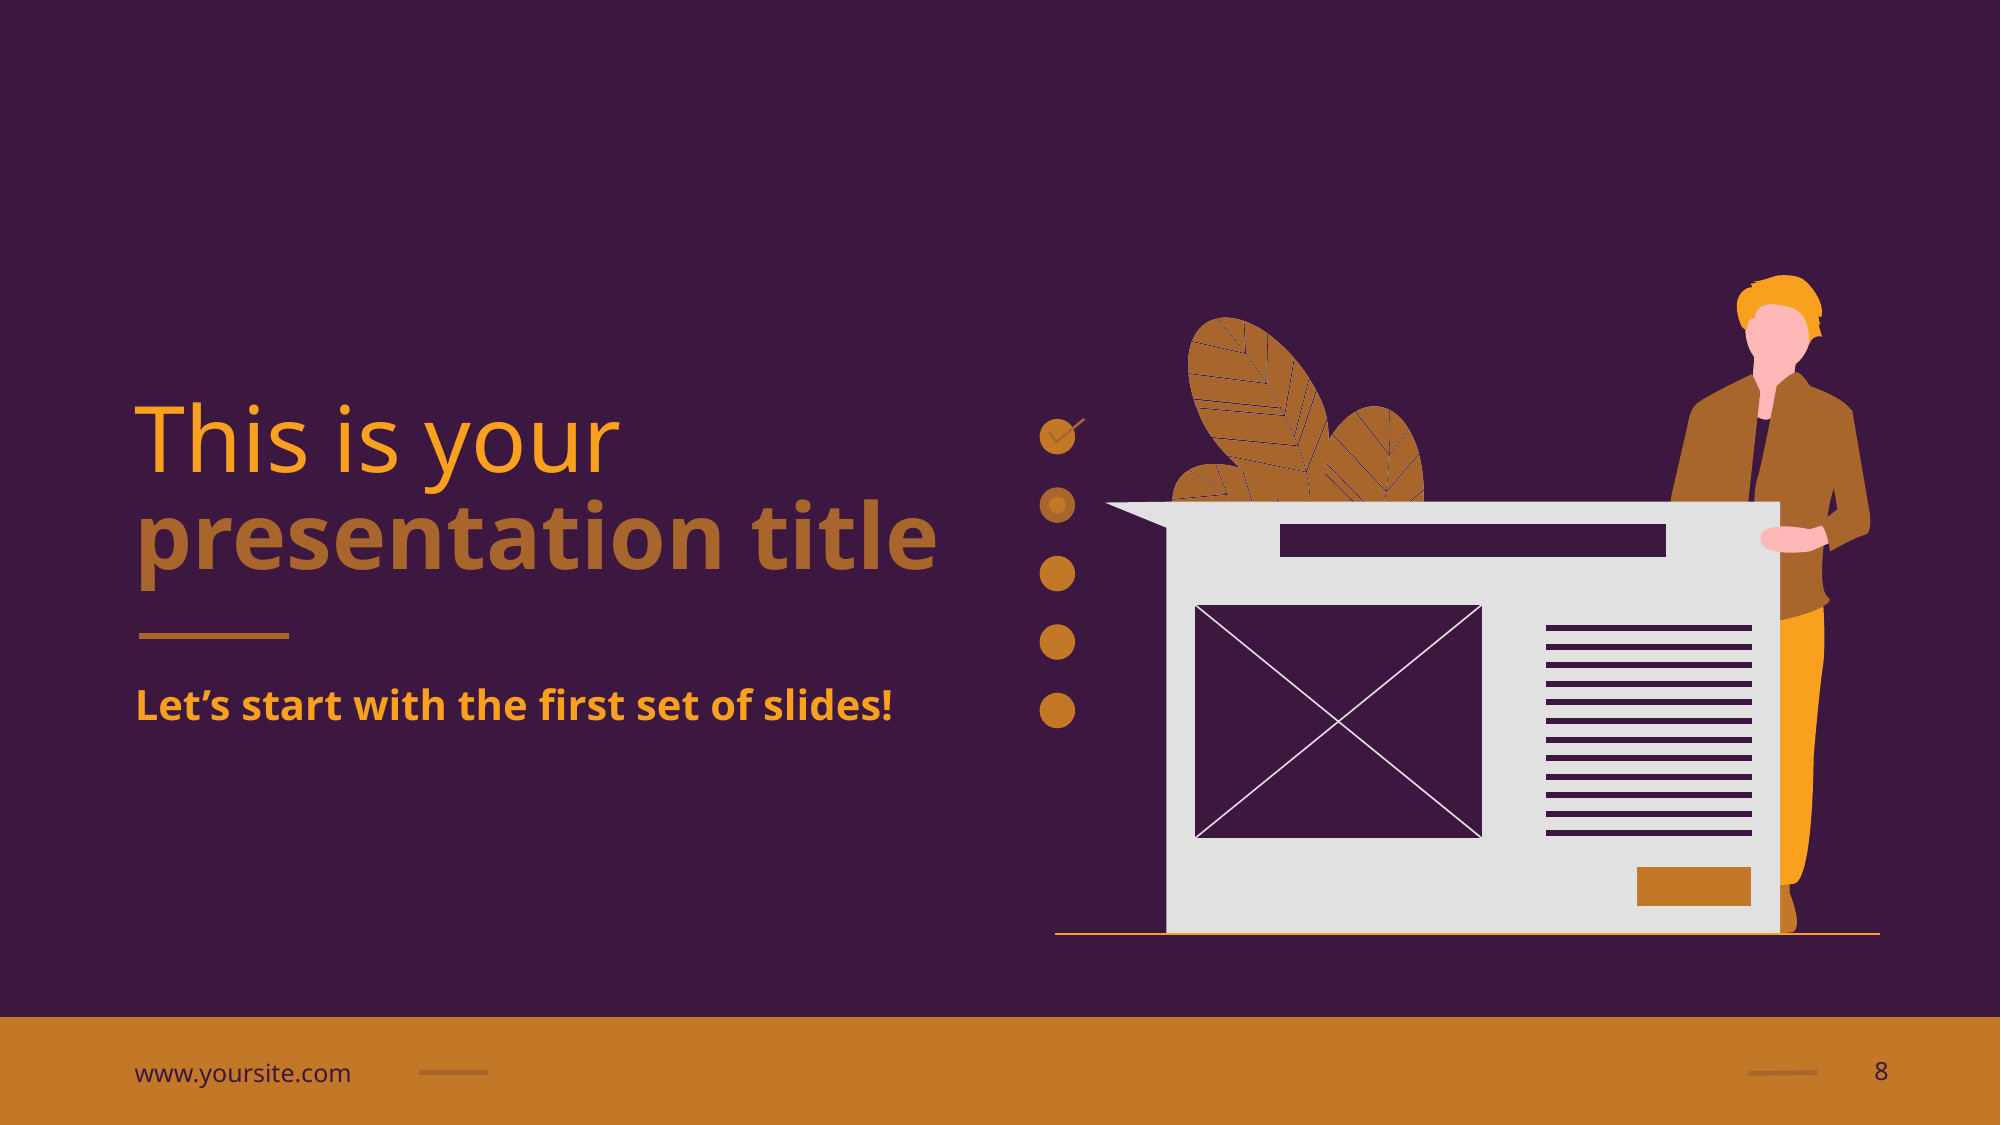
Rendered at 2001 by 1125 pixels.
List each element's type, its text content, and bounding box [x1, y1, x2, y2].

text_box Let’s start with the first set of slides! [120, 671, 1012, 737]
text_box presentation title [120, 470, 1012, 596]
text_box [1039, 275, 1880, 935]
text_box This is your [120, 373, 1039, 499]
